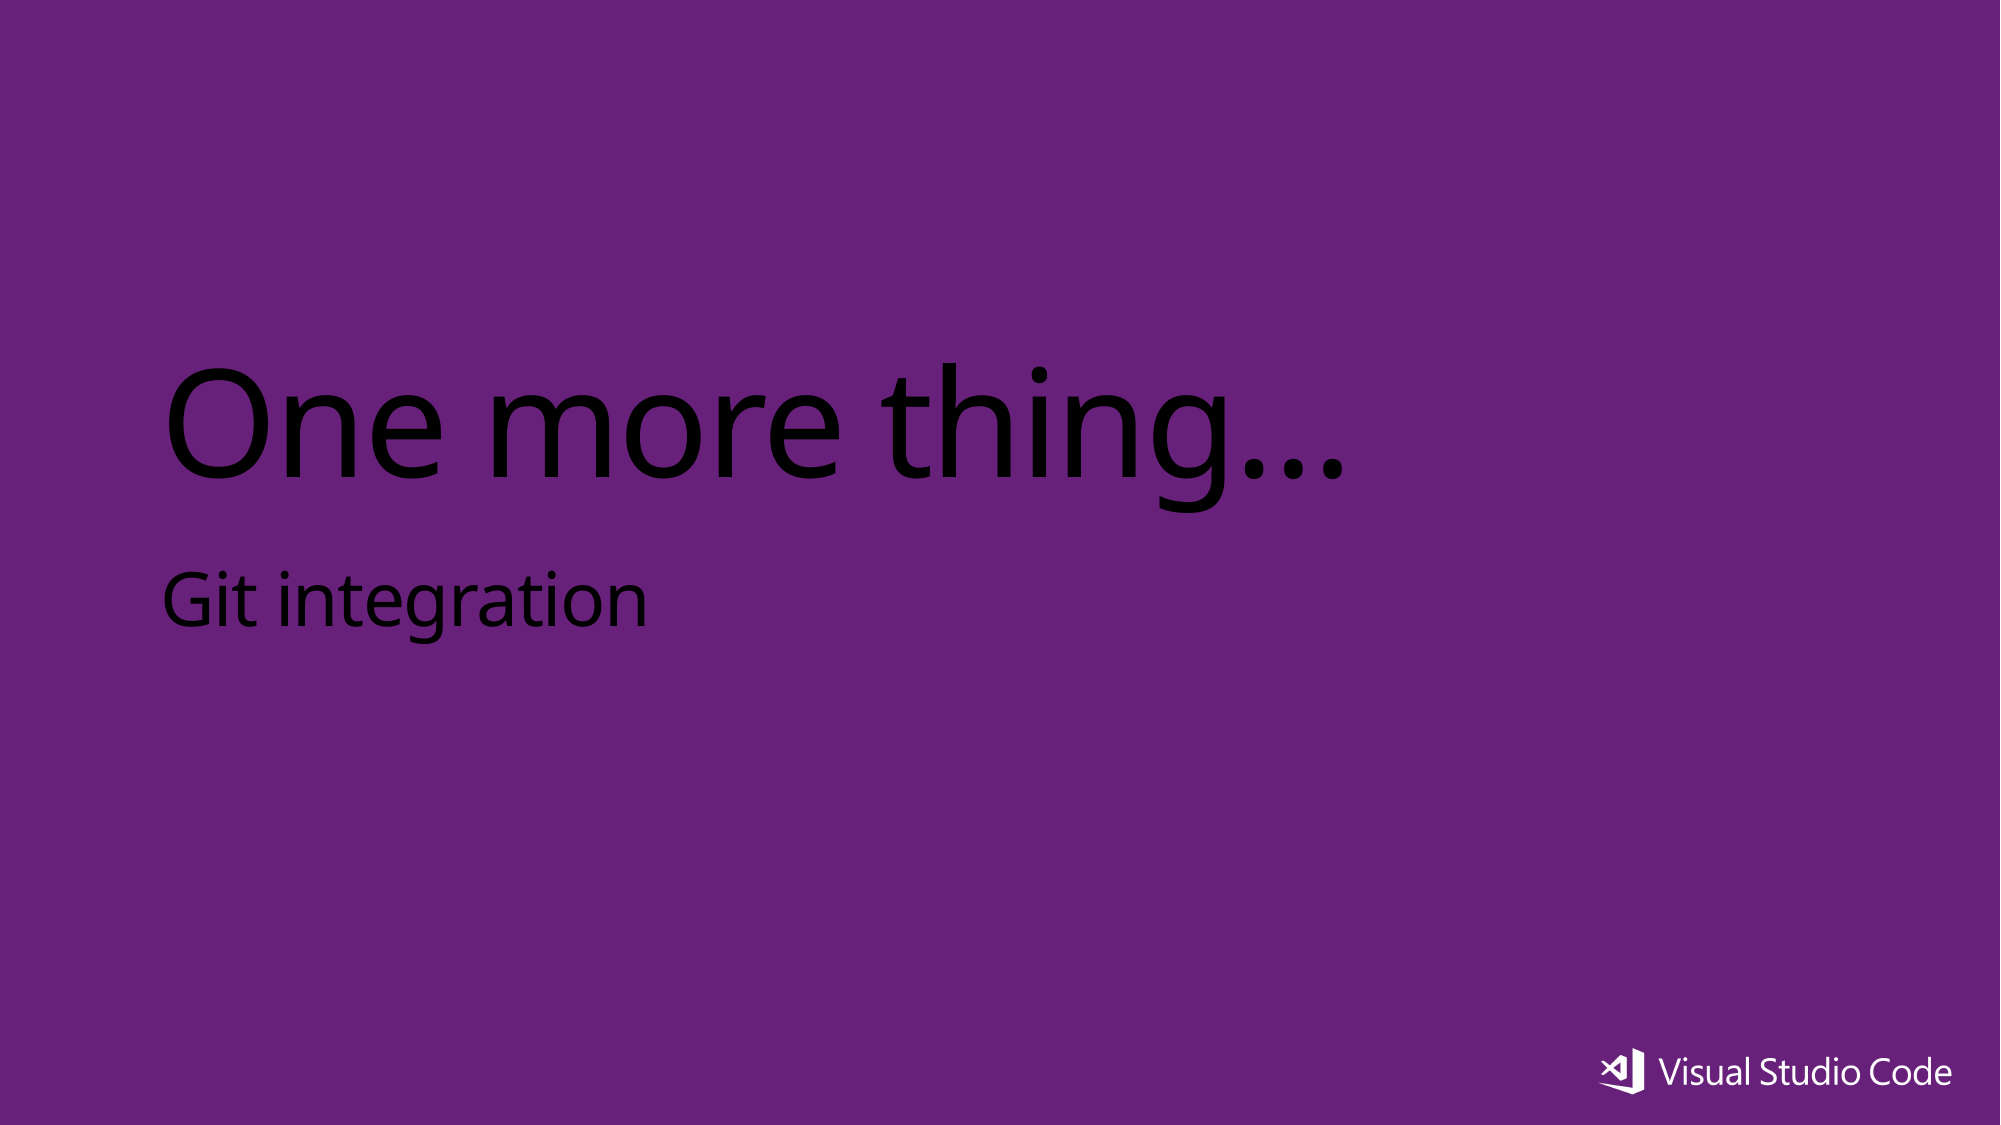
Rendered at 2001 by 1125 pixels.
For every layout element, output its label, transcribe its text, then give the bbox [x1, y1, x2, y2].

list Git integration [160, 561, 1841, 644]
title One more thing… [160, 346, 1841, 510]
picture [1578, 1028, 1981, 1114]
